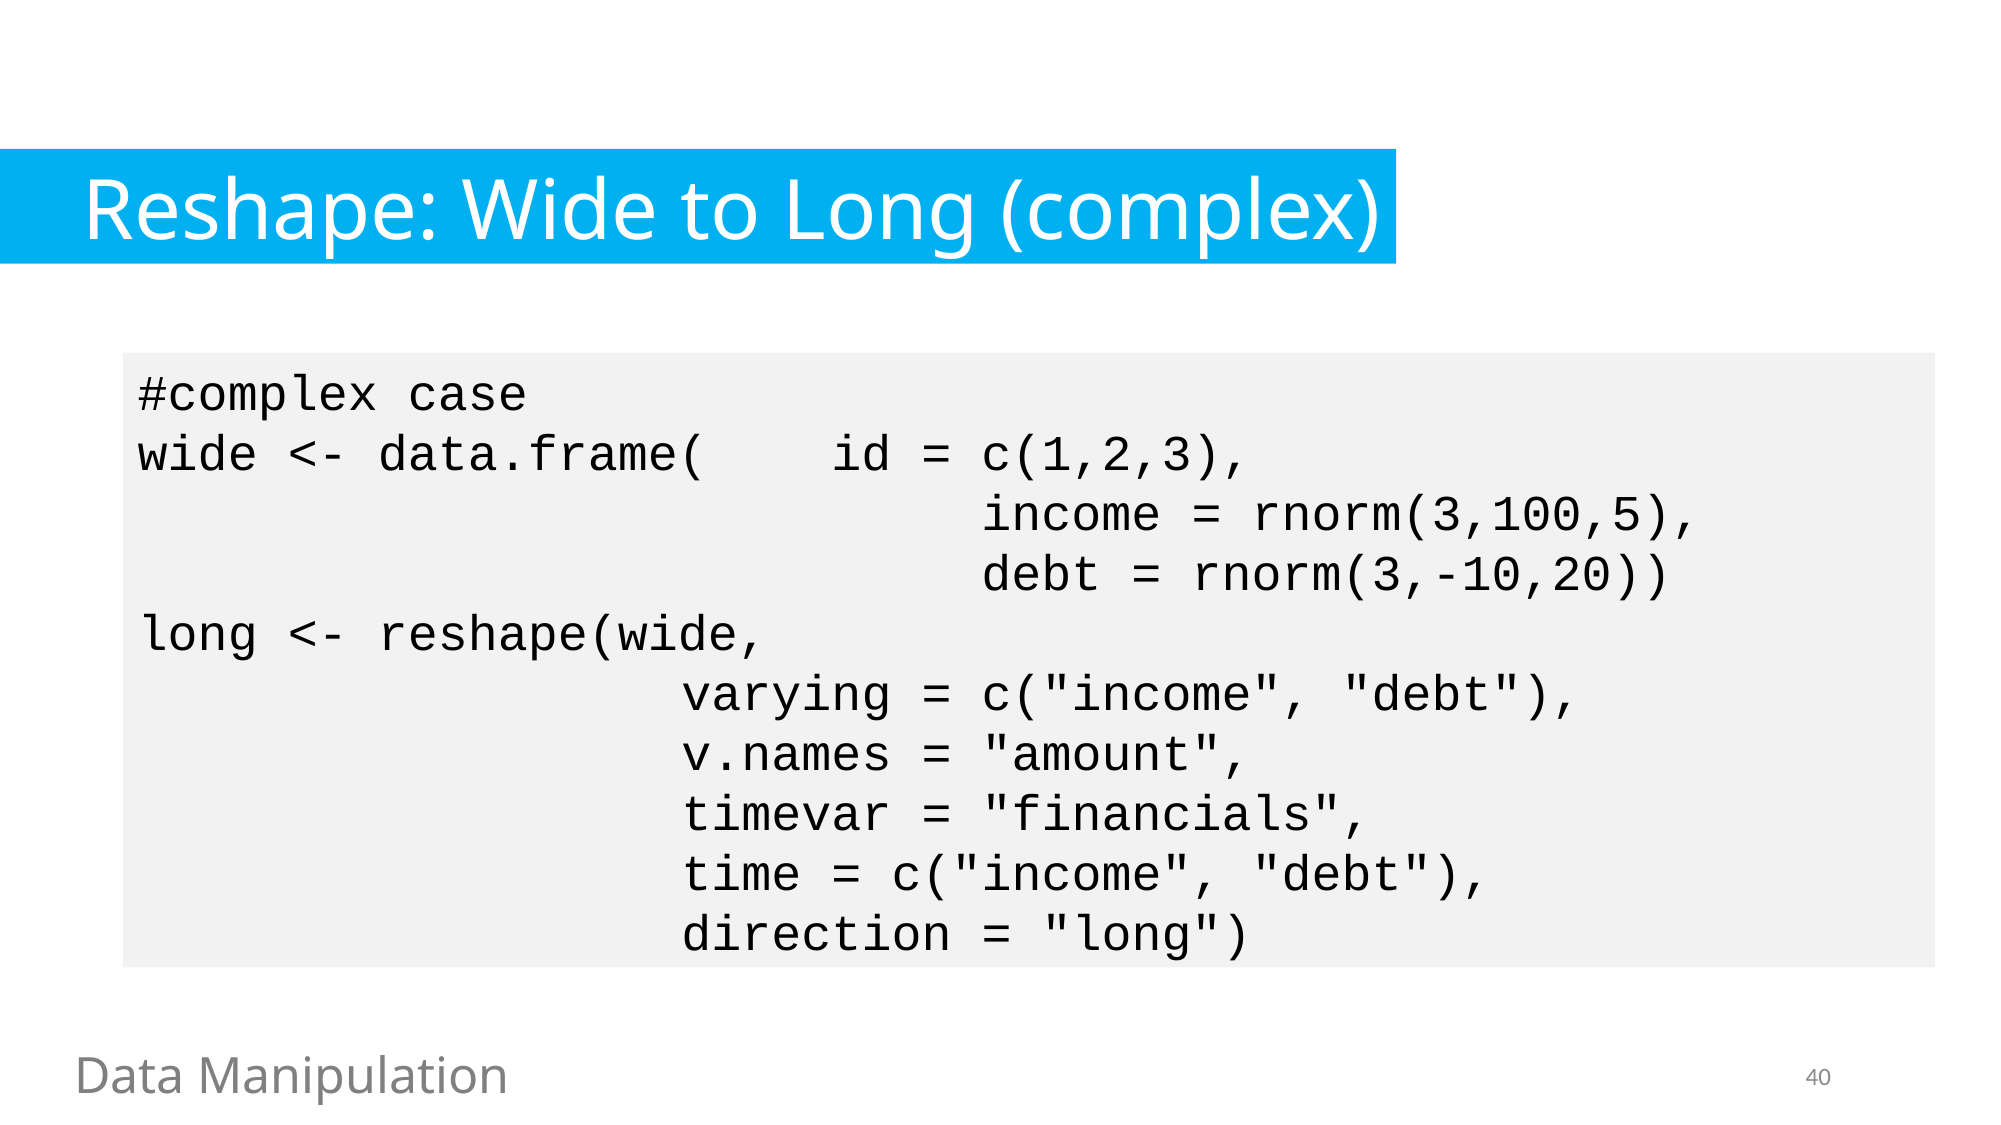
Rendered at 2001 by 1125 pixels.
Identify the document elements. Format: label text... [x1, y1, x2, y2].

slide_number 40 [1529, 1045, 1847, 1106]
text_box Reshape: Wide to Long (complex) [0, 148, 1397, 264]
text_box Data Manipulation [59, 1036, 1529, 1111]
text_box #complex case wide <- data.frame( id = c(1,2,3), income = rnorm(3,100,5), debt = rnorm(3,-10,20)) long <- reshape(wide, varying = c("income", "debt"), v.names = "amount", timevar = "financials", time = c("income", "debt"), direction = "long") [123, 352, 1936, 968]
